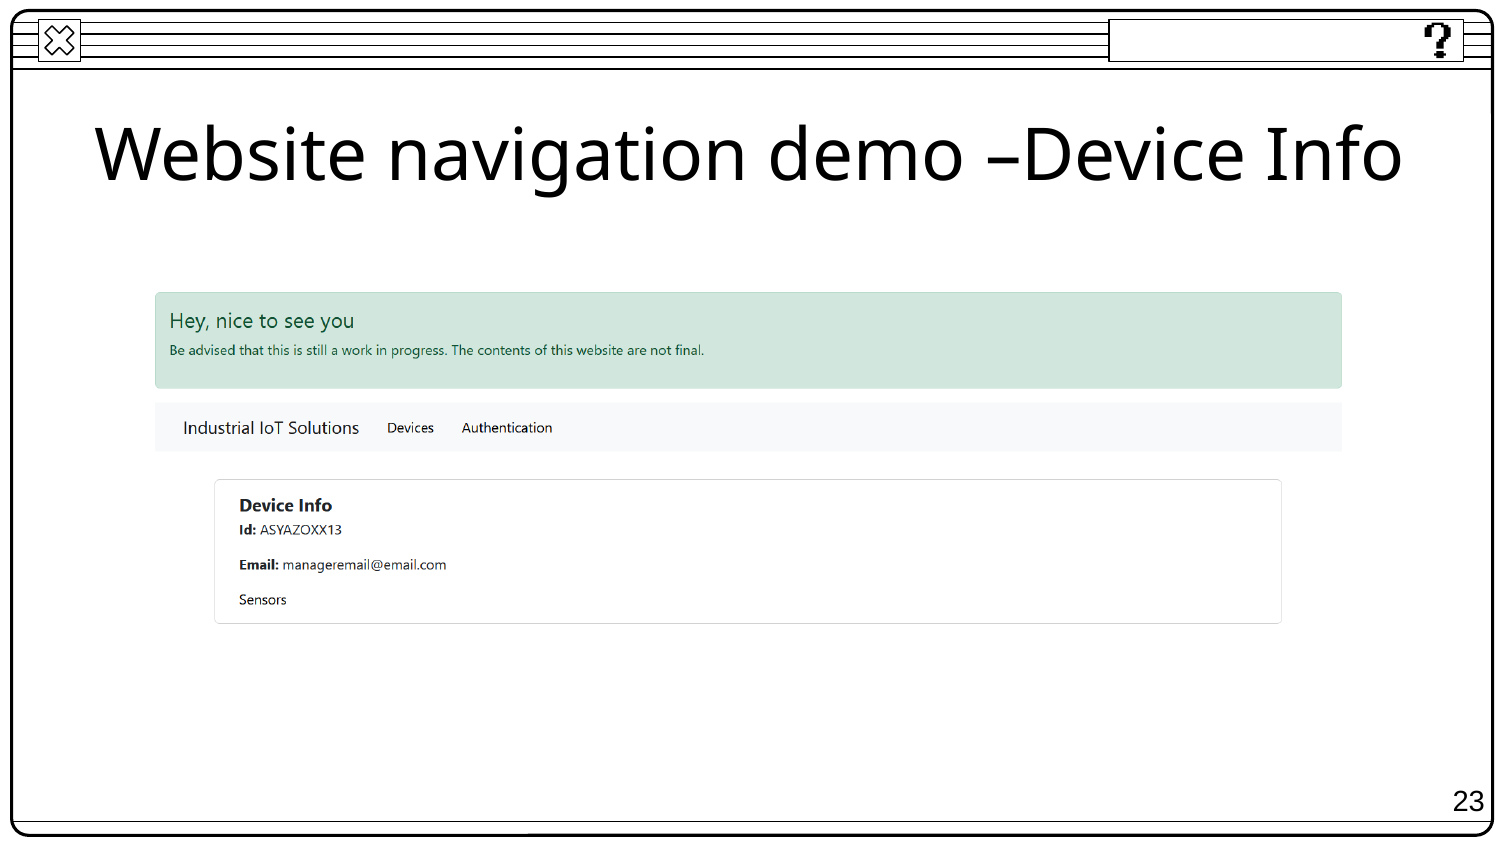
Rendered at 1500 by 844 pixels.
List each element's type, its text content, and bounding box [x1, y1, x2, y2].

picture [78, 267, 1415, 741]
title Website navigation demo –Device Info [58, 104, 1441, 198]
text_box 23 [1437, 774, 1500, 825]
